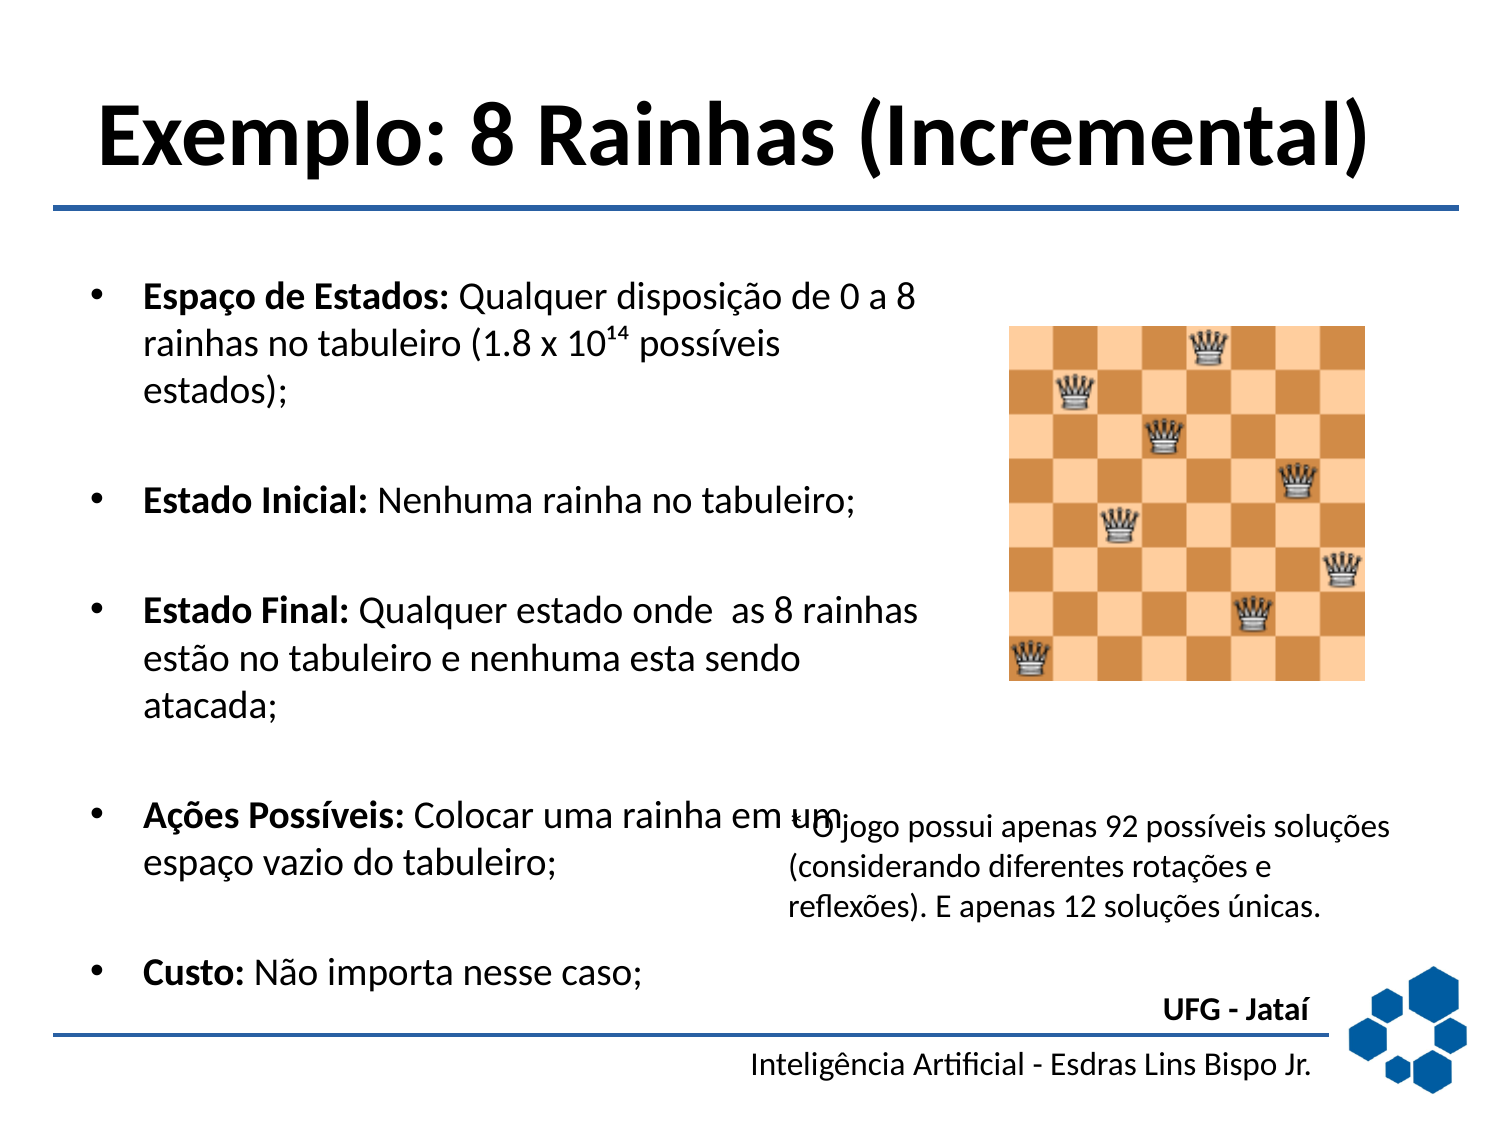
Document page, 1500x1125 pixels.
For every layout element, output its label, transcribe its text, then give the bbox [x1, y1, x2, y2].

picture [1340, 951, 1475, 1099]
text_box * O jogo possui apenas 92 possíveis soluções (considerando diferentes rotações e reflexões). E apenas 12 soluções únicas. [773, 796, 1407, 932]
list Espaço de Estados: Qualquer disposição de 0 a 8 rainhas no tabuleiro (1.8 x 10¹⁴ possíveis estados); Estado Inicial: Nenhuma rainha no tabuleiro; Estado Final: Qualquer estado onde as 8 rainhas estão no tabuleiro e nenhuma esta sendo atacada; Ações Possíveis: Colocar uma rainha em um espaço vazio do tabuleiro; Custo: Não importa nesse caso; [75, 262, 939, 1005]
text_box UFG - Jataí [1147, 979, 1324, 1034]
text_box Exemplo: 8 Rainhas (Incremental) [82, 66, 1388, 191]
picture [1009, 326, 1365, 681]
text_box Inteligência Artificial - Esdras Lins Bispo Jr. [735, 1041, 1329, 1090]
